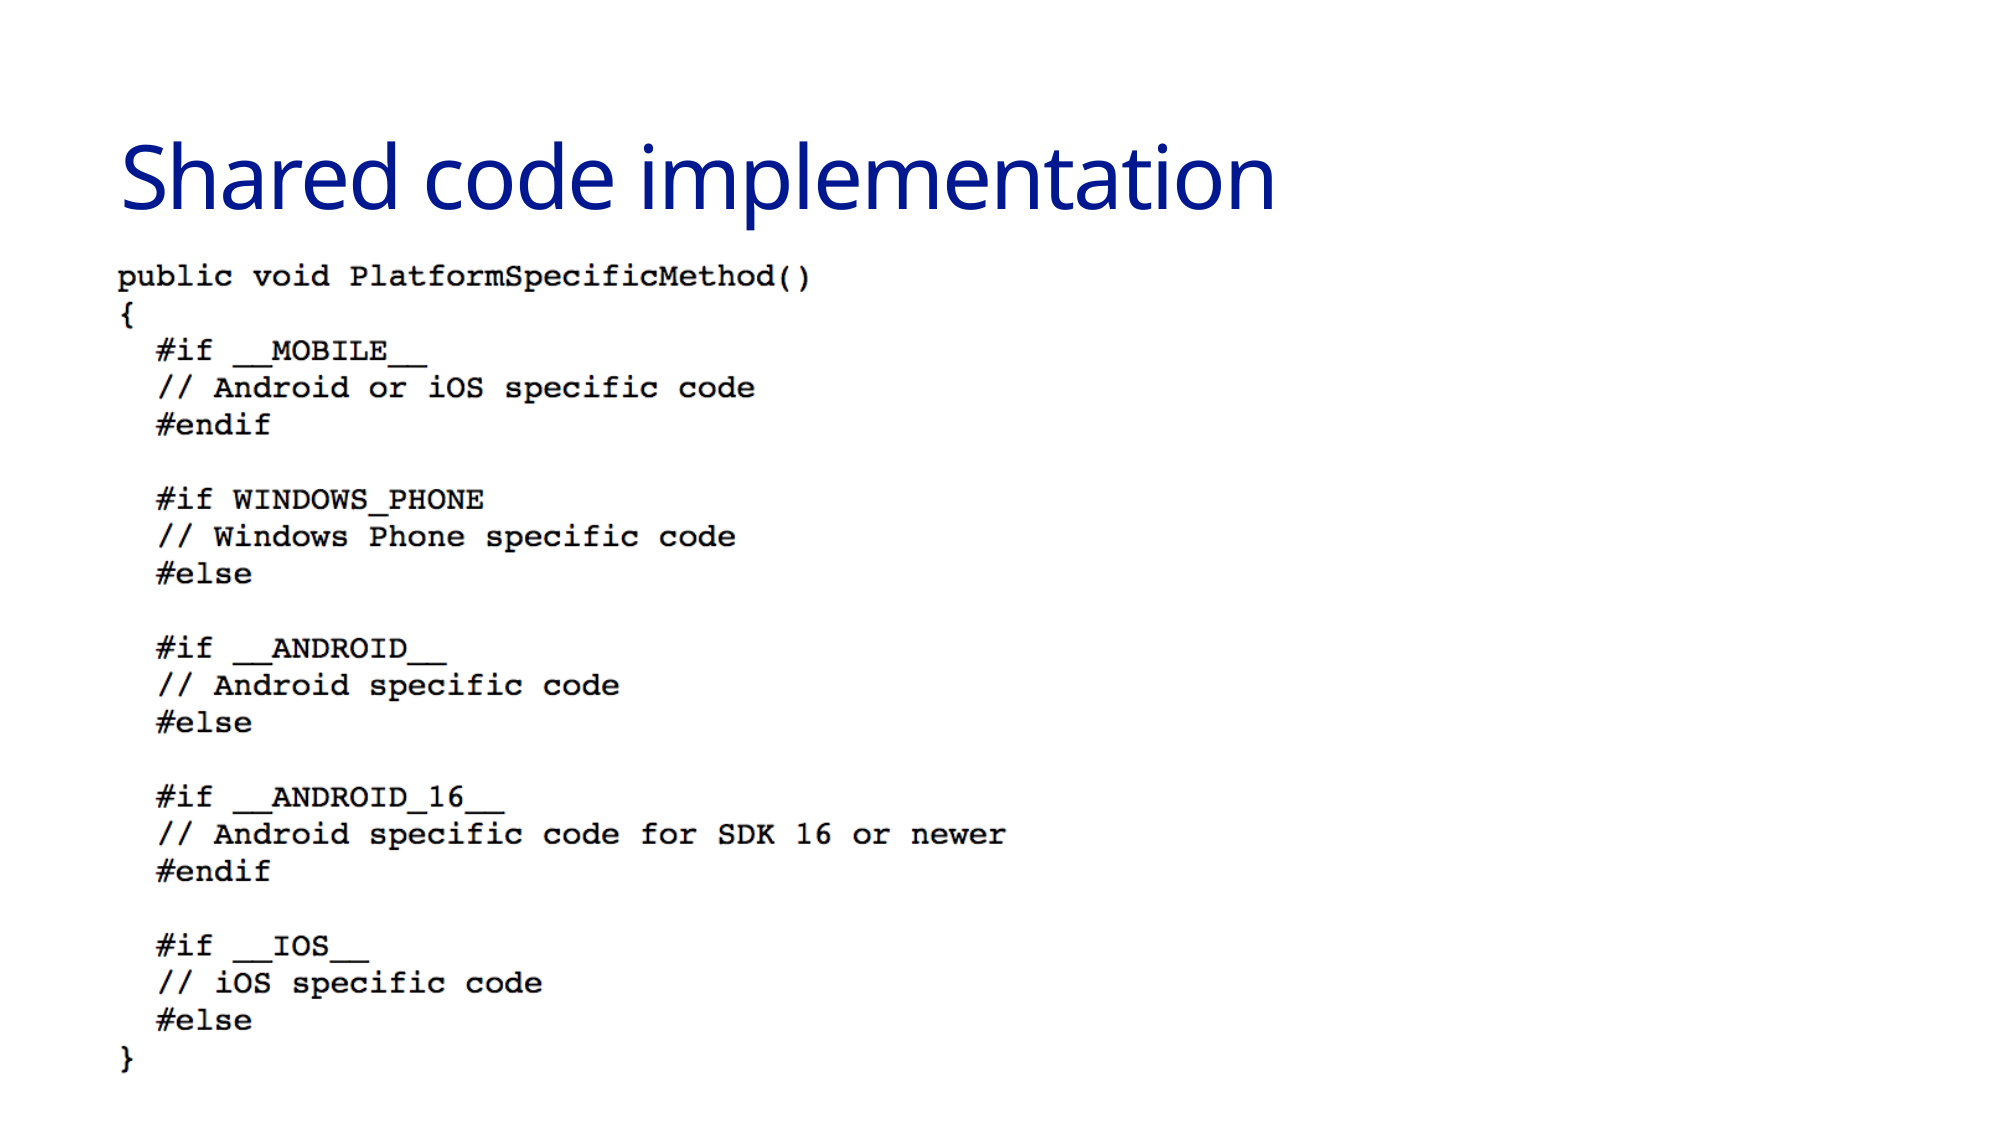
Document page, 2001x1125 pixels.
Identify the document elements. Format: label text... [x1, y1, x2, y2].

picture [104, 255, 1025, 1092]
title Shared code implementation [105, 117, 1905, 226]
